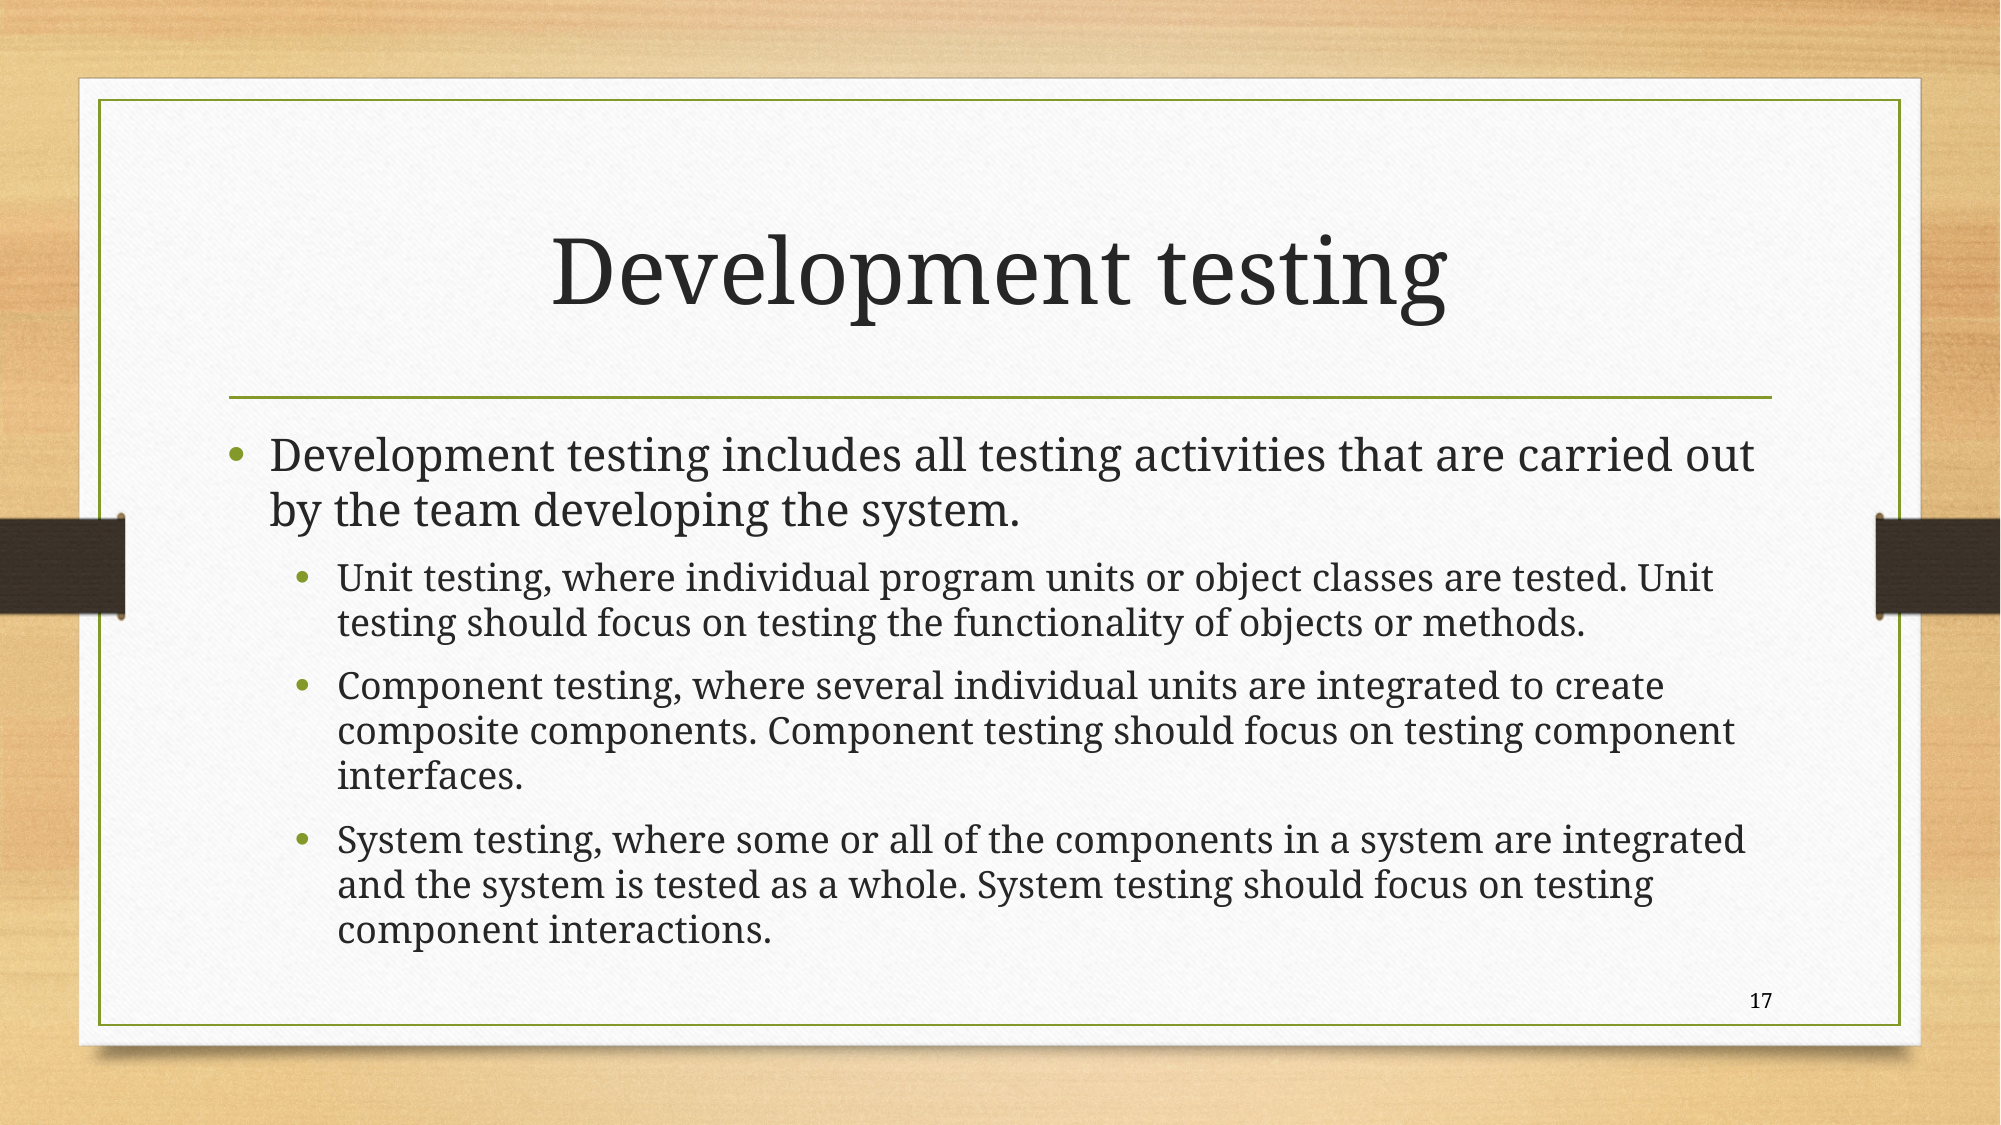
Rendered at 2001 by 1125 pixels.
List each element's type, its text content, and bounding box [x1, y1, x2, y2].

picture [0, 0, 2001, 1125]
slide_number 17 [1698, 979, 1788, 1025]
list Development testing includes all testing activities that are carried out by the team developing the system. Unit testing, where individual program units or object classes are tested. Unit testing should focus on testing the functionality of objects or methods. Component testing, where several individual units are integrated to create composite components. Component testing should focus on testing component interfaces. System testing, where some or all of the components in a system are integrated and the system is tested as a whole. System testing should focus on testing component interactions. [212, 419, 1788, 964]
title Development testing [212, 161, 1788, 375]
